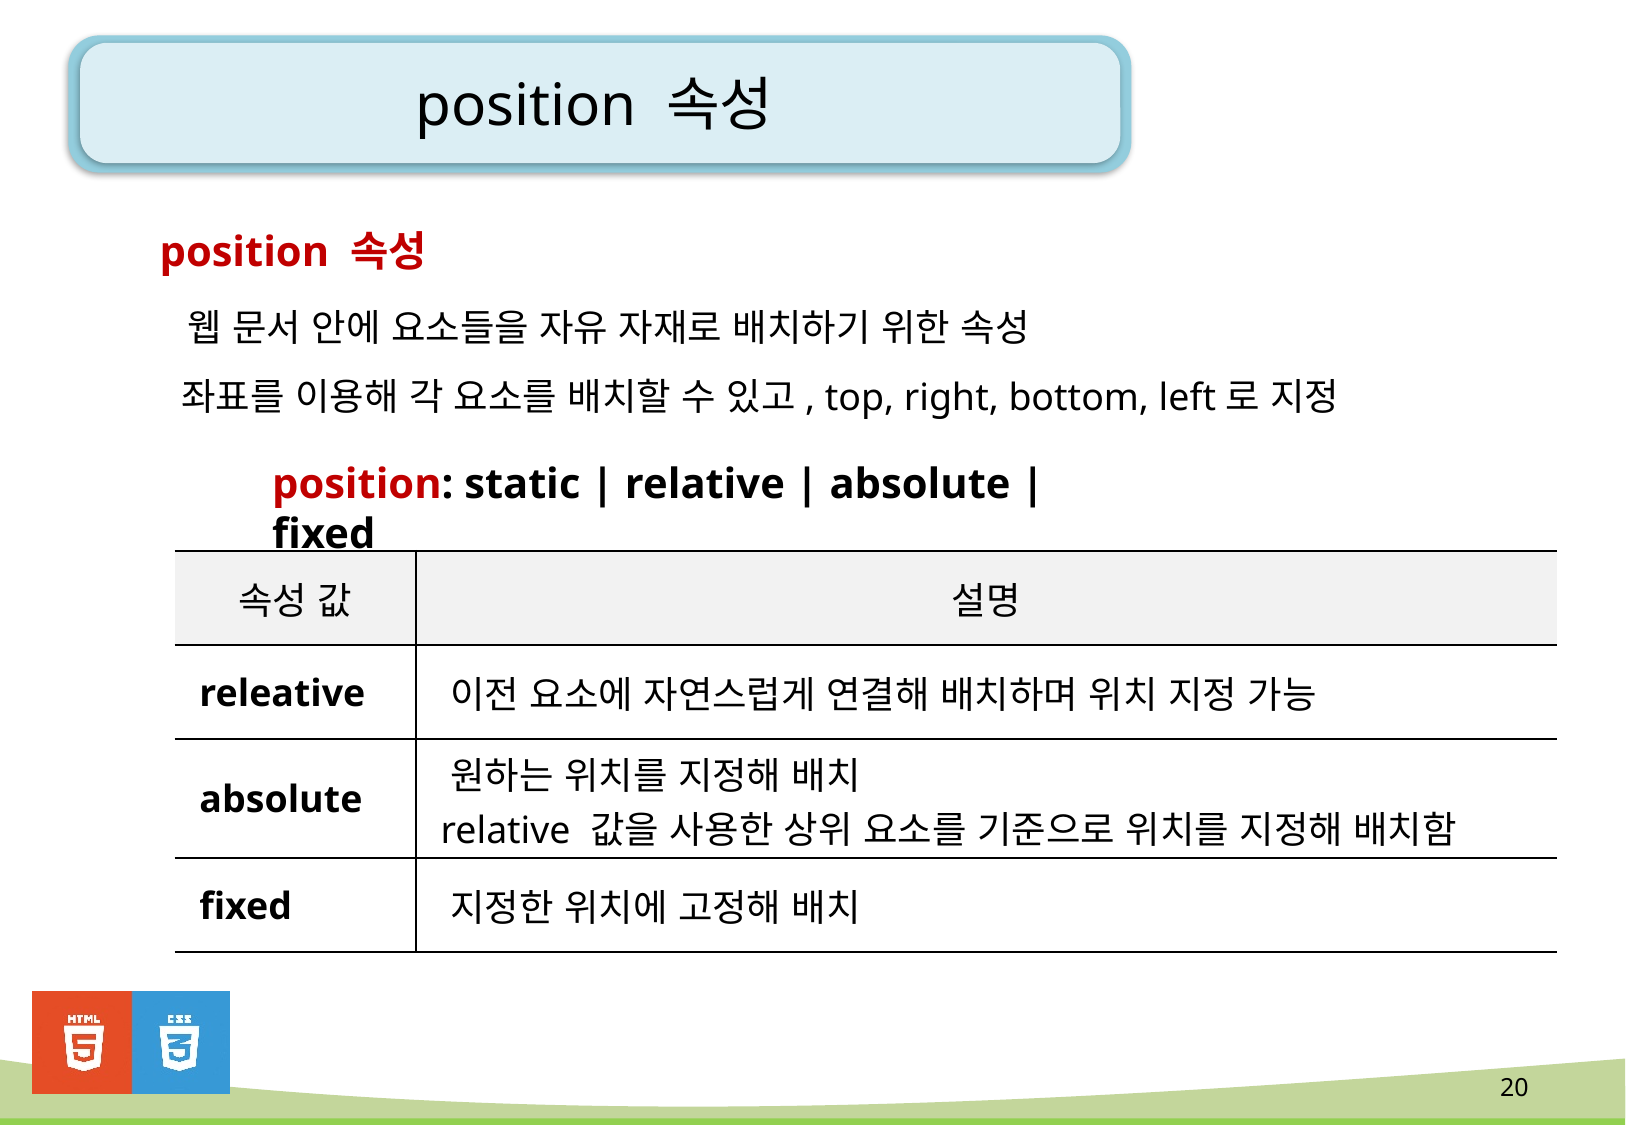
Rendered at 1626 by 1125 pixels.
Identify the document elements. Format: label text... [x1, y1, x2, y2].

picture [32, 991, 230, 1094]
text_box position: static | relative | absolute | fixed [257, 449, 1155, 565]
table_cell 이전 요소에 자연스럽게 연결해 배치하며 위치 지정 가능 [417, 646, 1557, 738]
text_box position 속성 웹 문서 안에 요소들을 자유 자재로 배치하기 위한 속성 좌표를 이용해 각 요소를 배치할 수 있고, top, right, bottom, left로 지정 [115, 192, 1439, 426]
table_cell 지정한 위치에 고정해 배치 [417, 859, 1557, 951]
slide_number 20 [1452, 1058, 1544, 1119]
table_cell absolute [175, 740, 415, 857]
table_cell releative [175, 646, 415, 738]
table_cell 원하는 위치를 지정해 배치 relative 값을 사용한 상위 요소를 기준으로 위치를 지정해 배치함 [417, 740, 1557, 857]
table_cell fixed [175, 859, 415, 951]
table_header 설명 [417, 552, 1557, 644]
title position 속성 [68, 32, 1121, 173]
table_header 속성 값 [175, 552, 415, 644]
